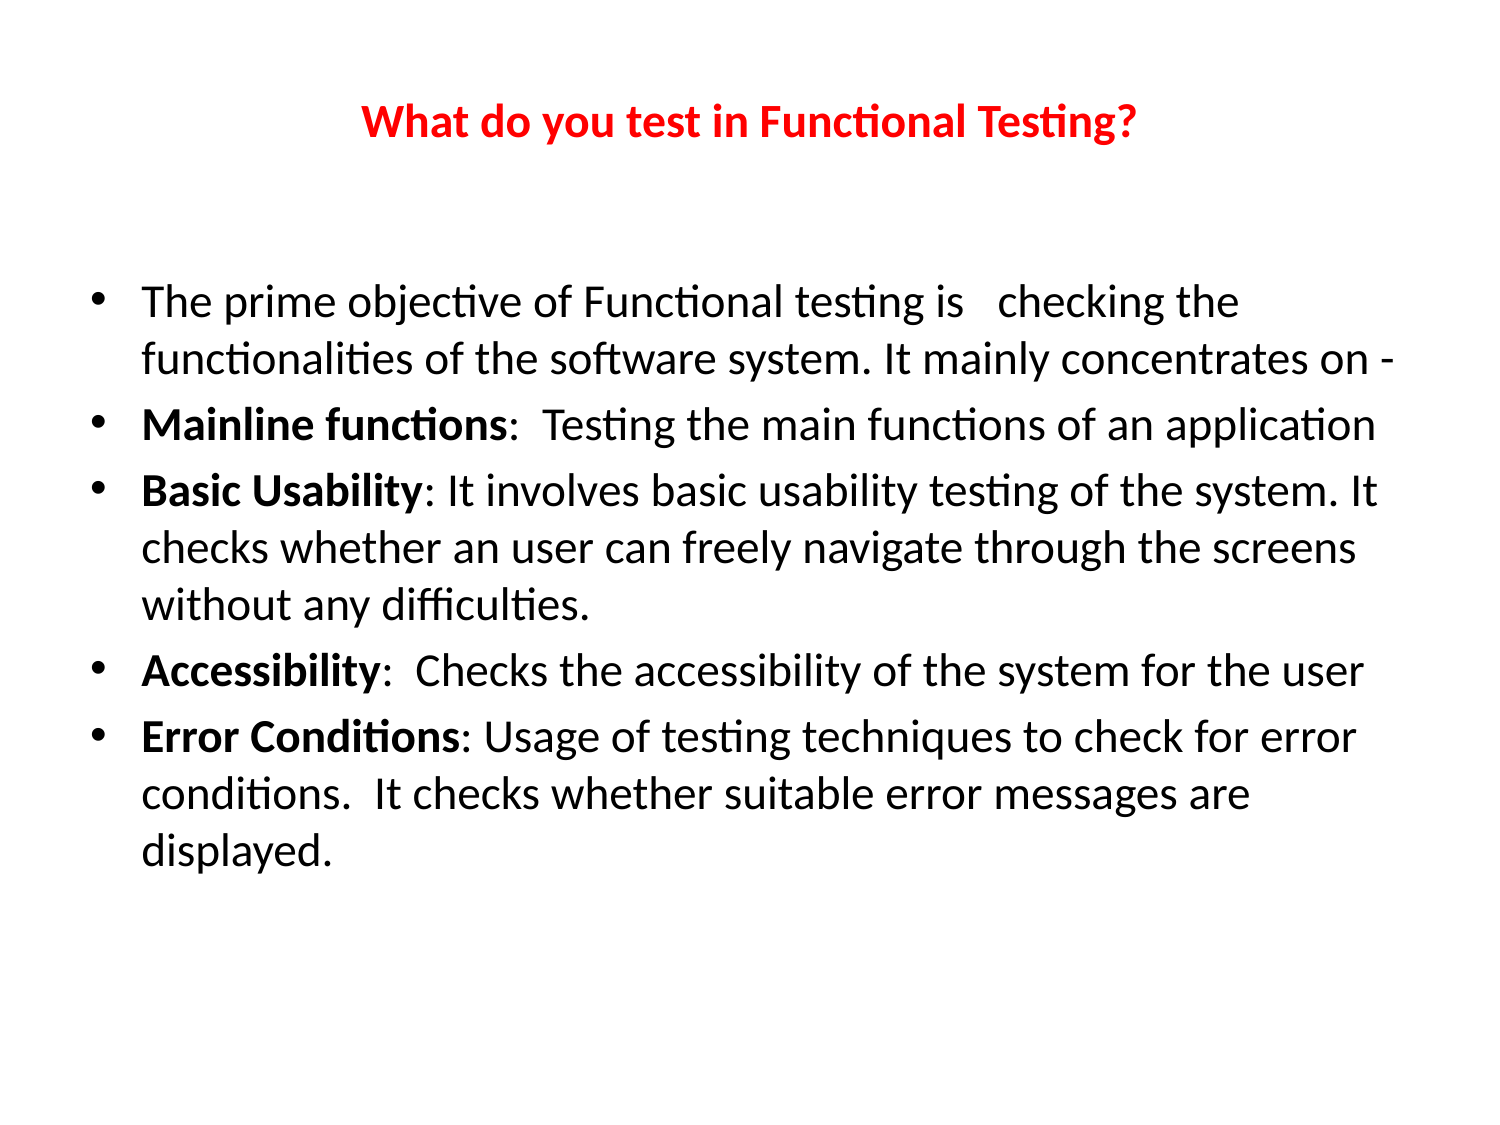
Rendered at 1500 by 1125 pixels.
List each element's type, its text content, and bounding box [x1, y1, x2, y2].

title What do you test in Functional Testing? [75, 24, 1425, 213]
list The prime objective of Functional testing is checking the functionalities of the software system. It mainly concentrates on - Mainline functions: Testing the main functions of an application Basic Usability: It involves basic usability testing of the system. It checks whether an user can freely navigate through the screens without any difficulties. Accessibility: Checks the accessibility of the system for the user Error Conditions: Usage of testing techniques to check for error conditions. It checks whether suitable error messages are displayed. [75, 262, 1425, 1005]
